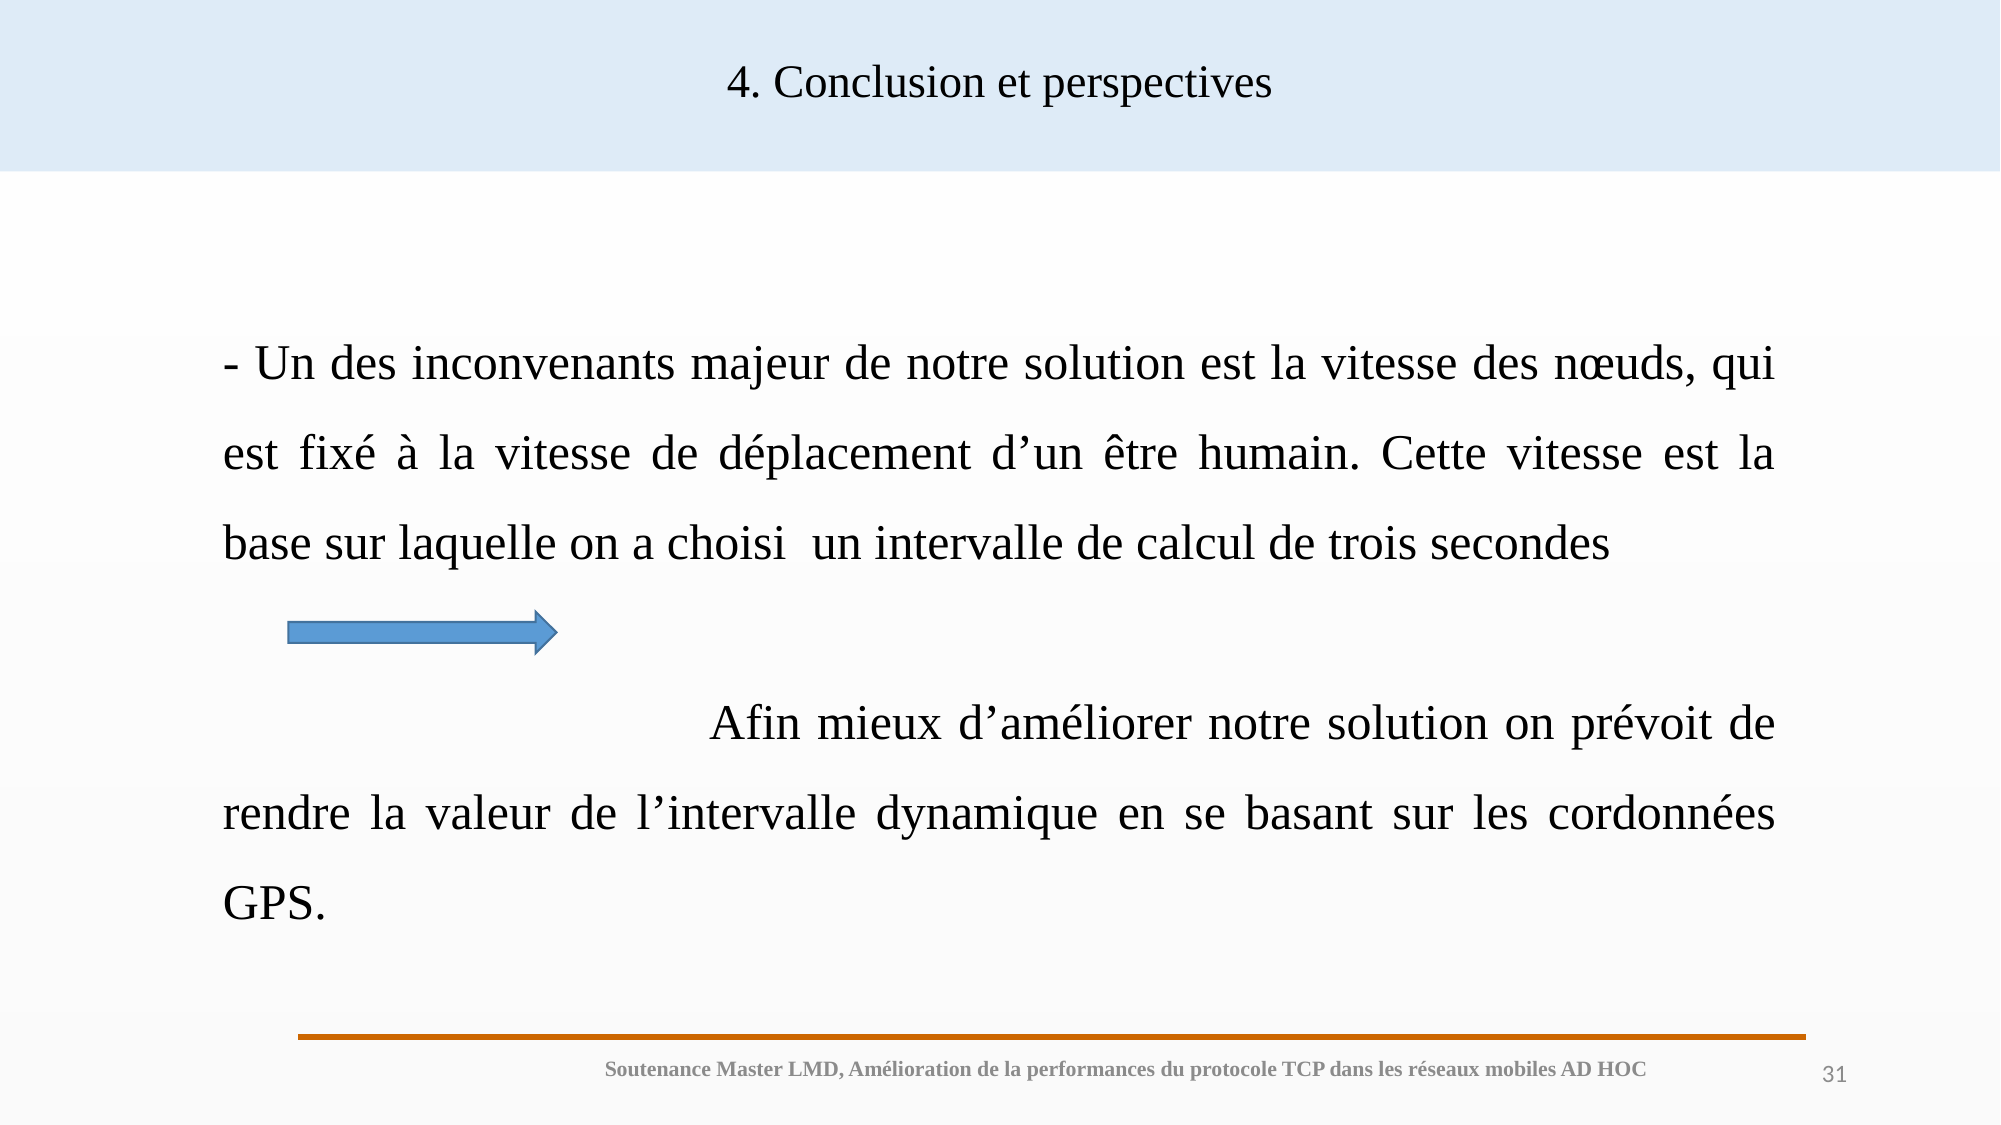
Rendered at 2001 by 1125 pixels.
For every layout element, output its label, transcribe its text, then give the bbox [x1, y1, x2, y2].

footer Soutenance Master LMD, Amélioration de la performances du protocole TCP dans les réseaux mobiles AD HOC [453, 1038, 1807, 1098]
text_box - Un des inconvenants majeur de notre solution est la vitesse des nœuds, qui est fixé à la vitesse de déplacement d’un être humain. Cette vitesse est la base sur laquelle on a choisi un intervalle de calcul de trois secondes Afin mieux d’améliorer notre solution on prévoit de rendre la valeur de l’intervalle dynamique en se basant sur les cordonnées GPS. [208, 292, 1792, 938]
slide_number 31 [1412, 1042, 1863, 1103]
title 4. Conclusion et perspectives [0, 0, 2000, 172]
